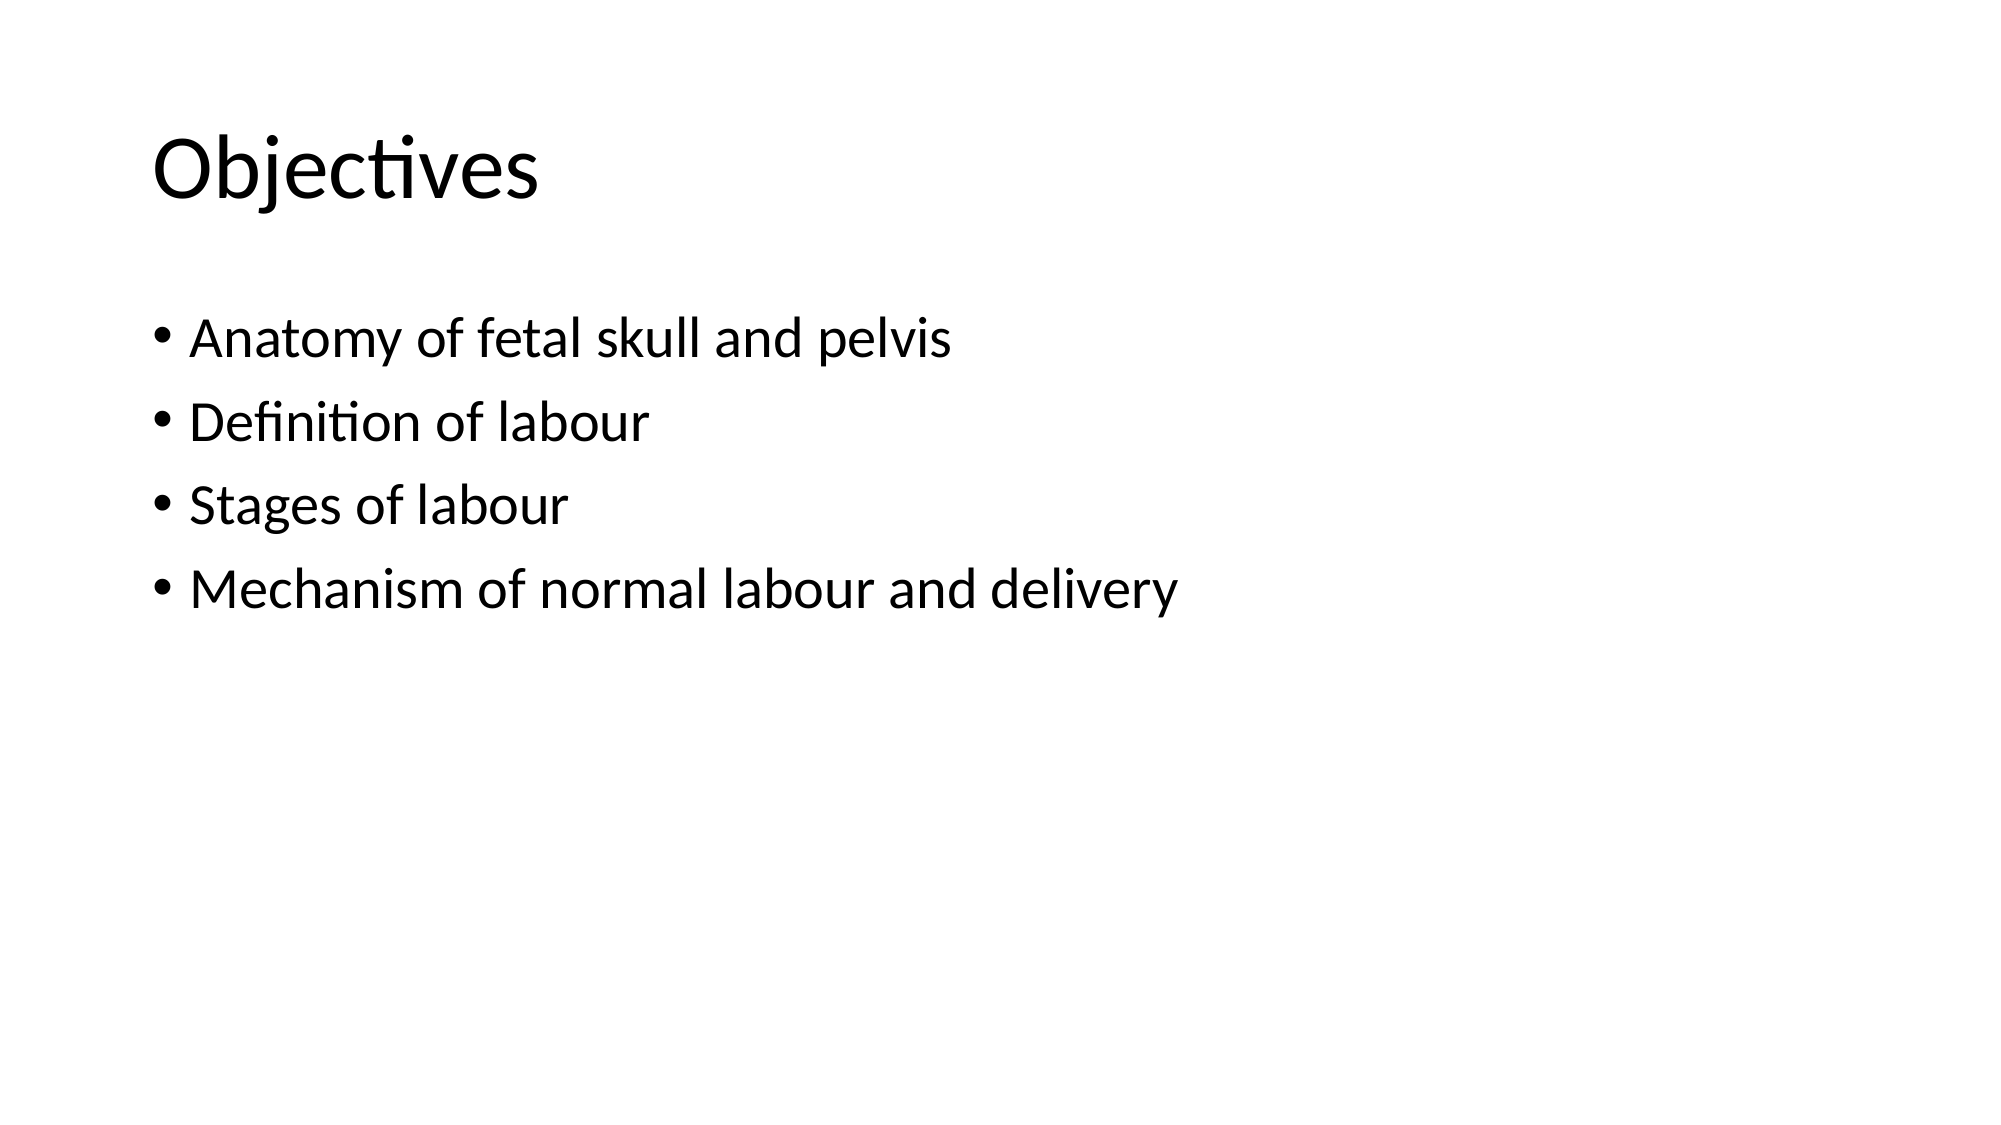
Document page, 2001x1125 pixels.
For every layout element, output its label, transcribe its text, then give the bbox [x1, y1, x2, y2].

list Anatomy of fetal skull and pelvis Definition of labour Stages of labour Mechanism of normal labour and delivery [137, 299, 1863, 1014]
title Objectives [137, 59, 1863, 278]
